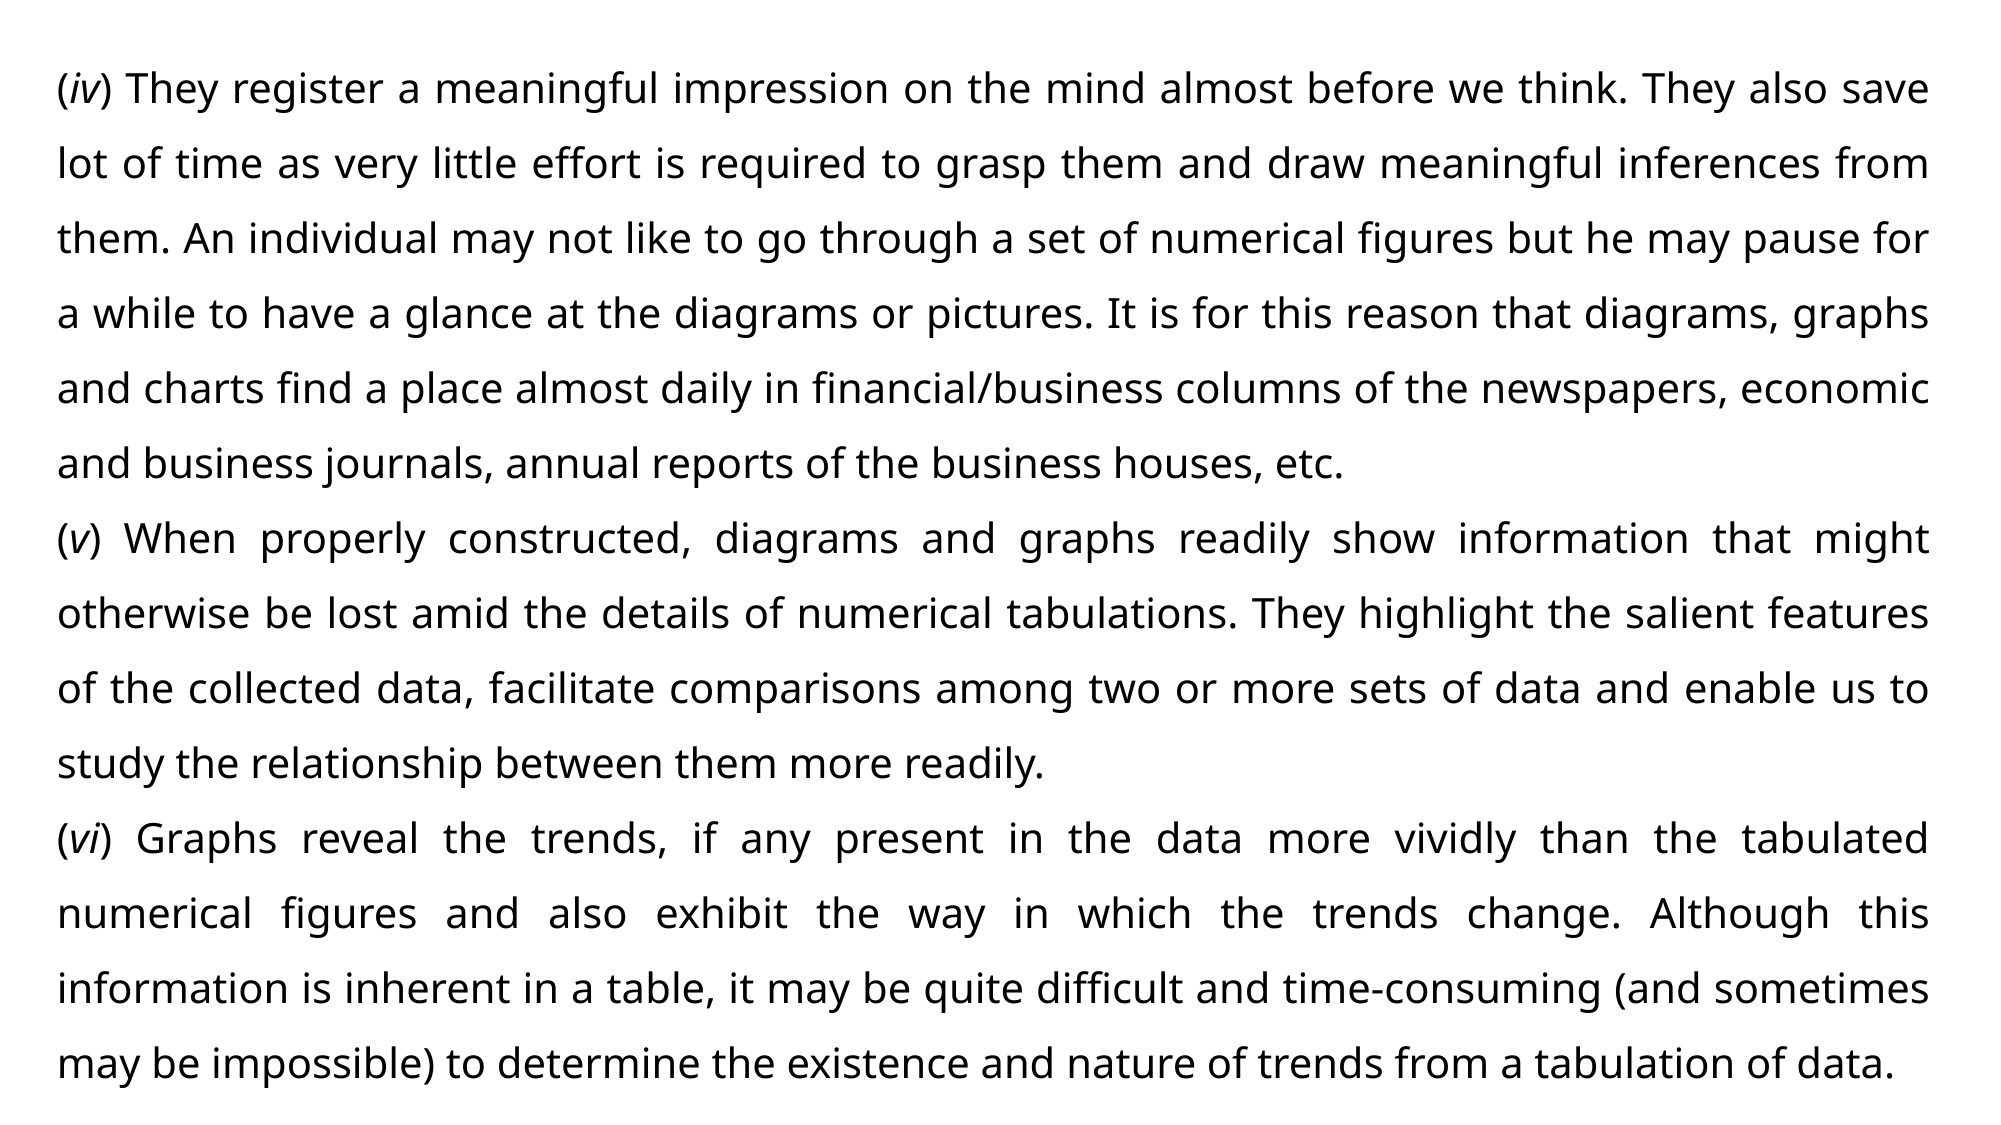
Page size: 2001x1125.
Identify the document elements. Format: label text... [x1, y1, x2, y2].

text_box (iv) They register a meaningful impression on the mind almost before we think. They also save lot of time as very little effort is required to grasp them and draw meaningful inferences from them. An individual may not like to go through a set of numerical figures but he may pause for a while to have a glance at the diagrams or pictures. It is for this reason that diagrams, graphs and charts find a place almost daily in financial/business columns of the newspapers, economic and business journals, annual reports of the business houses, etc. (v) When properly constructed, diagrams and graphs readily show information that might otherwise be lost amid the details of numerical tabulations. They highlight the salient features of the collected data, facilitate comparisons among two or more sets of data and enable us to study the relationship between them more readily. (vi) Graphs reveal the trends, if any present in the data more vividly than the tabulated numerical figures and also exhibit the way in which the trends change. Although this information is inherent in a table, it may be quite difficult and time-consuming (and sometimes may be impossible) to determine the existence and nature of trends from a tabulation of data. [42, 29, 1946, 1095]
